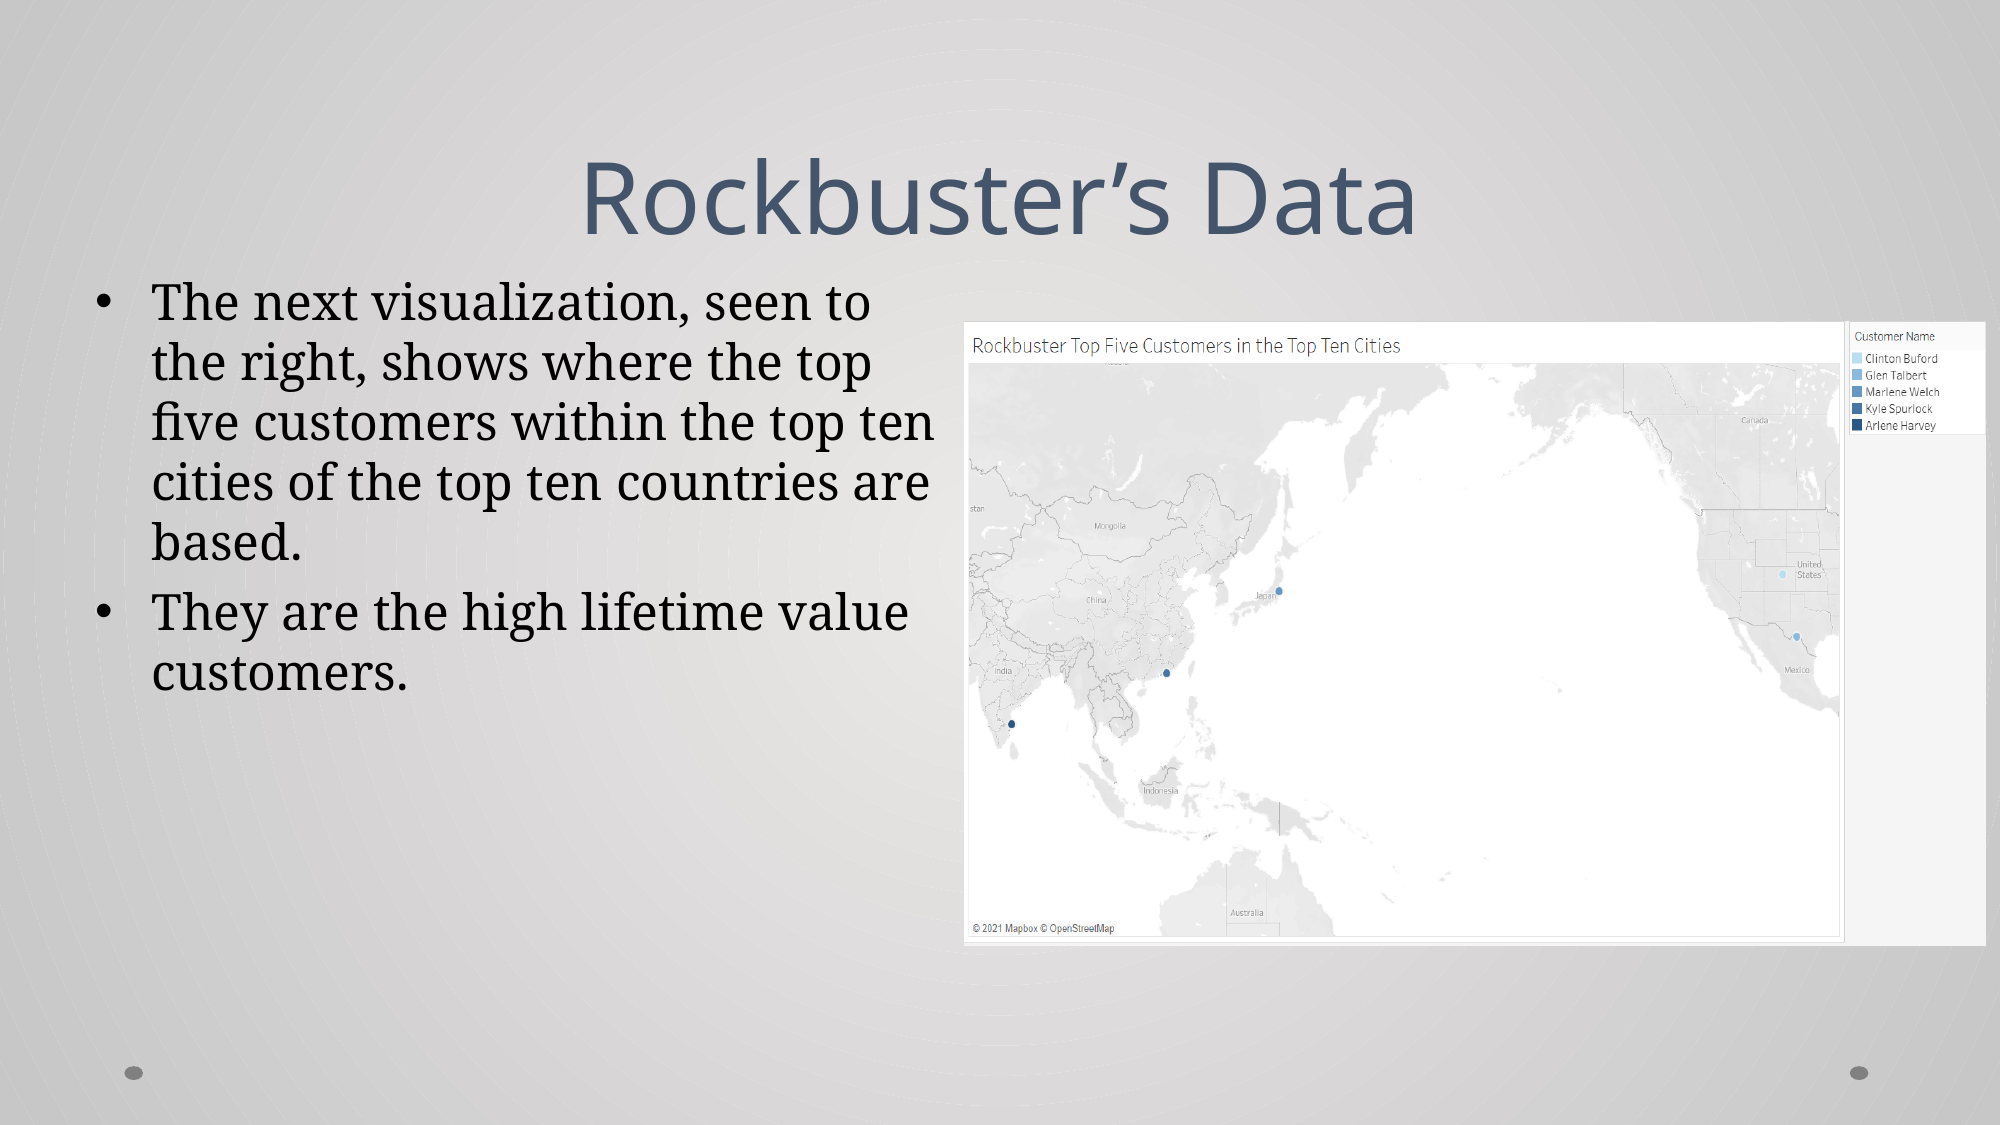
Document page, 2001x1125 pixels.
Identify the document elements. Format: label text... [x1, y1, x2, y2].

list The next visualization, seen to the right, shows where the top five customers within the top ten cities of the top ten countries are based. They are the high lifetime value customers. [80, 262, 964, 1005]
picture [963, 321, 1986, 946]
title Rockbuster’s Data [99, 0, 1900, 263]
